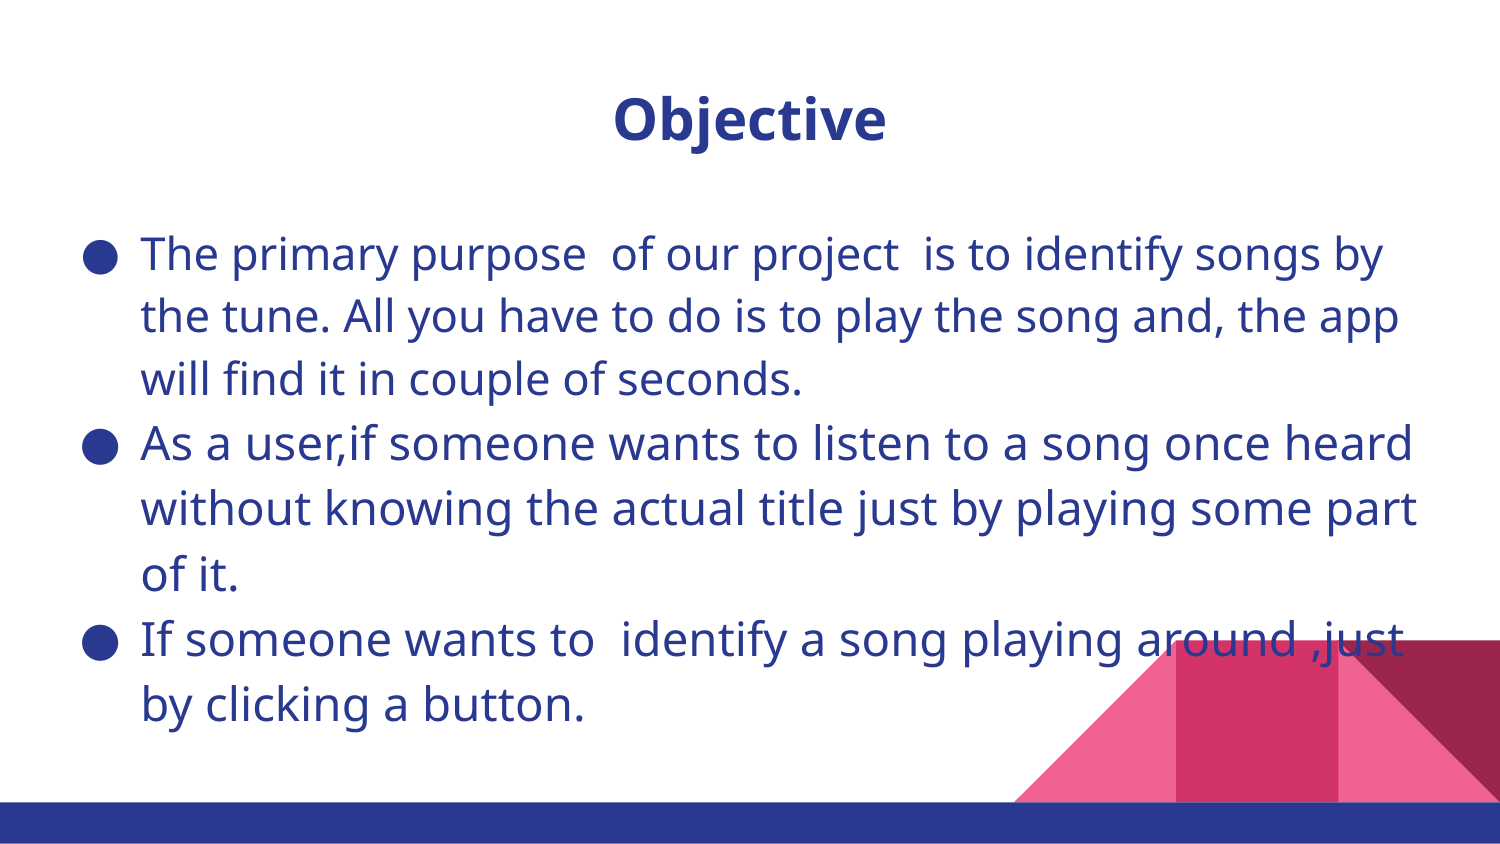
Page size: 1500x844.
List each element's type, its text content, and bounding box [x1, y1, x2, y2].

title Objective [51, 67, 1449, 167]
list The primary purpose of our project is to identify songs by the tune. All you have to do is to play the song and, the app will find it in couple of seconds. As a user,if someone wants to listen to a song once heard without knowing the actual title just by playing some part of it. If someone wants to identify a song playing around ,just by clicking a button. [51, 201, 1449, 750]
